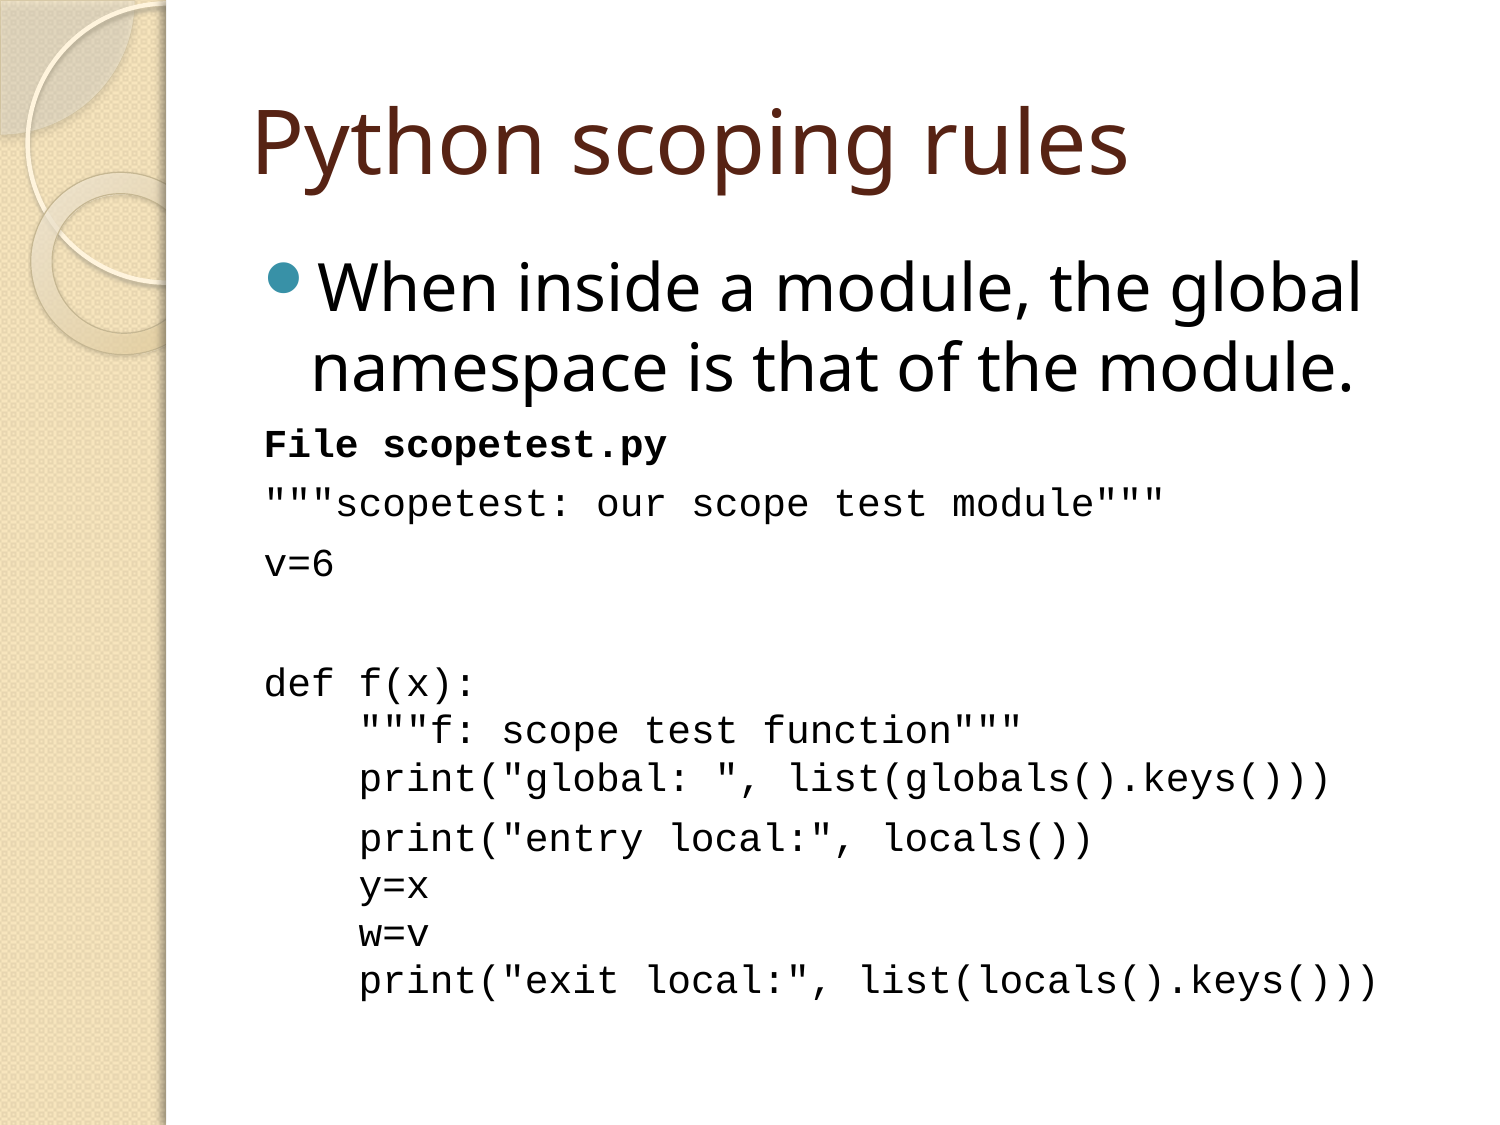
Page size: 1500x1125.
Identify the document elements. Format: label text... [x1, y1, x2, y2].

title Python scoping rules [235, 45, 1466, 233]
list When inside a module, the global namespace is that of the module. File scopetest.py """scopetest: our scope test module""" v=6 def f(x): """f: scope test function""" print("global: ", list(globals().keys())) print("entry local:", locals()) y=x w=v print("exit local:", list(locals().keys())) [235, 237, 1466, 1025]
